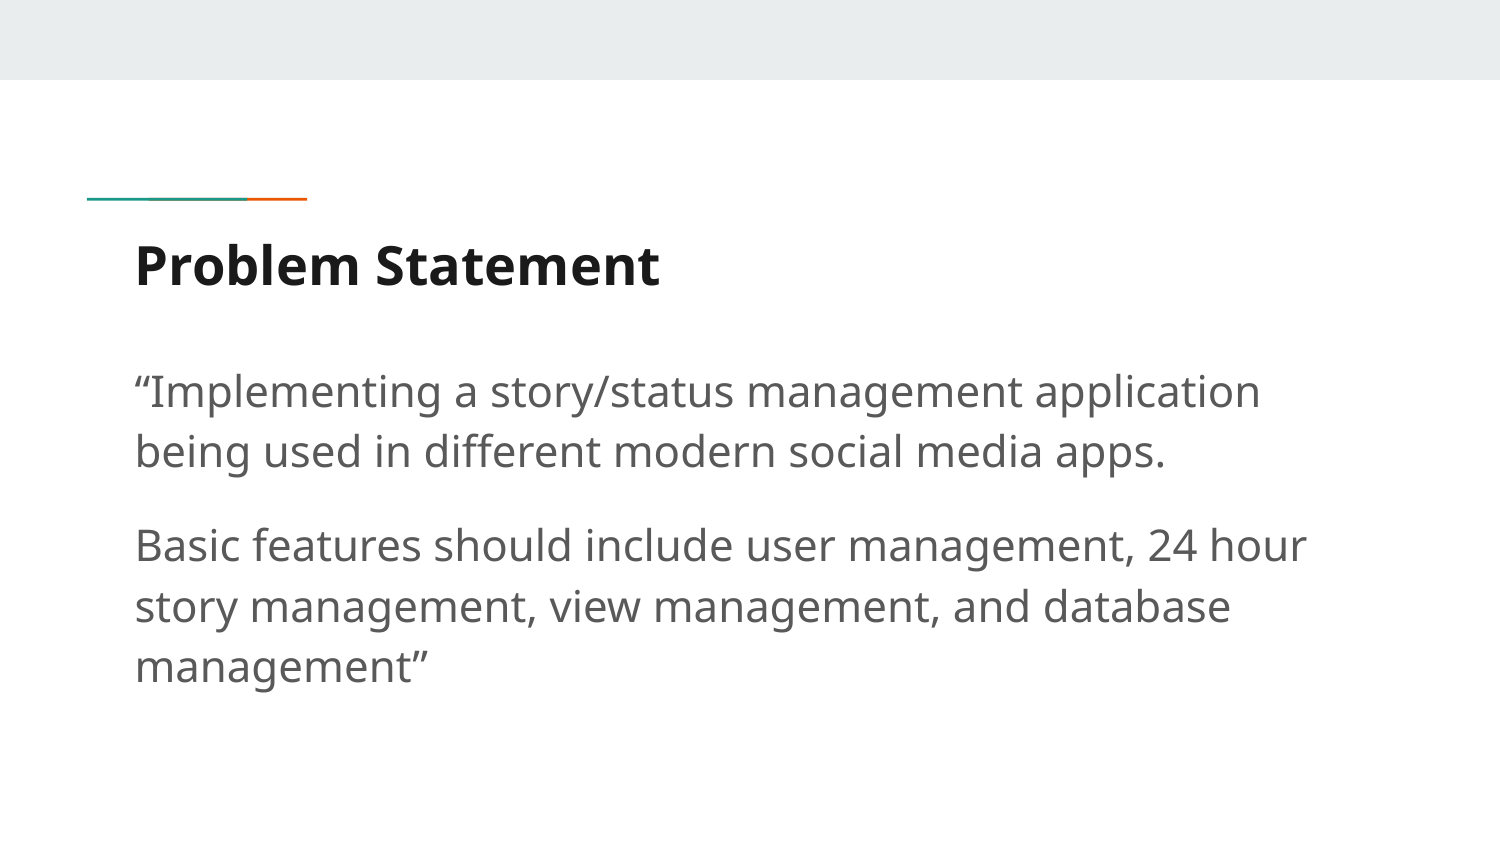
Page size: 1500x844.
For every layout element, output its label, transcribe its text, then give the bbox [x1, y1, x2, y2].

title Problem Statement [119, 216, 1381, 305]
list “Implementing a story/status management application being used in different modern social media apps. Basic features should include user management, 24 hour story management, view management, and database management” [119, 341, 1381, 712]
